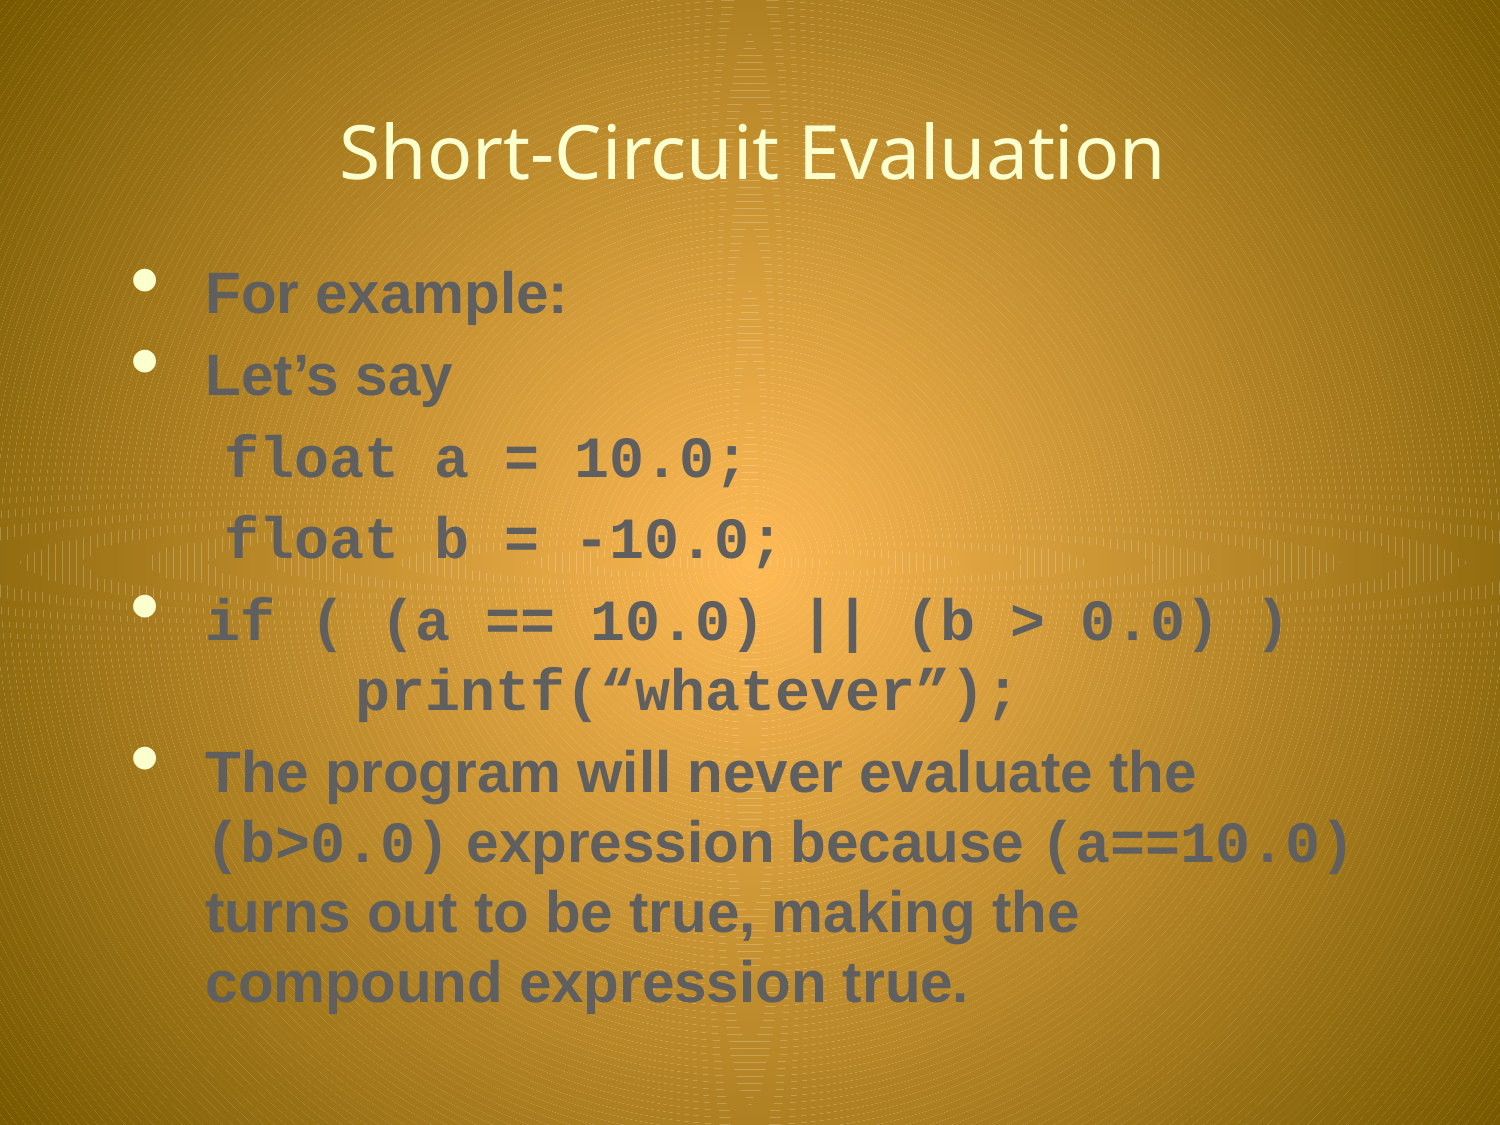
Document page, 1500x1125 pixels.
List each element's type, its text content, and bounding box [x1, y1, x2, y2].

title Short-Circuit Evaluation [79, 51, 1428, 249]
list For example: Let’s say float a = 10.0; float b = -10.0; if ( (a == 10.0) || (b > 0.0) ) printf(“whatever”); The program will never evaluate the (b>0.0) expression because (a==10.0) turns out to be true, making the compound expression true. [115, 247, 1391, 1036]
